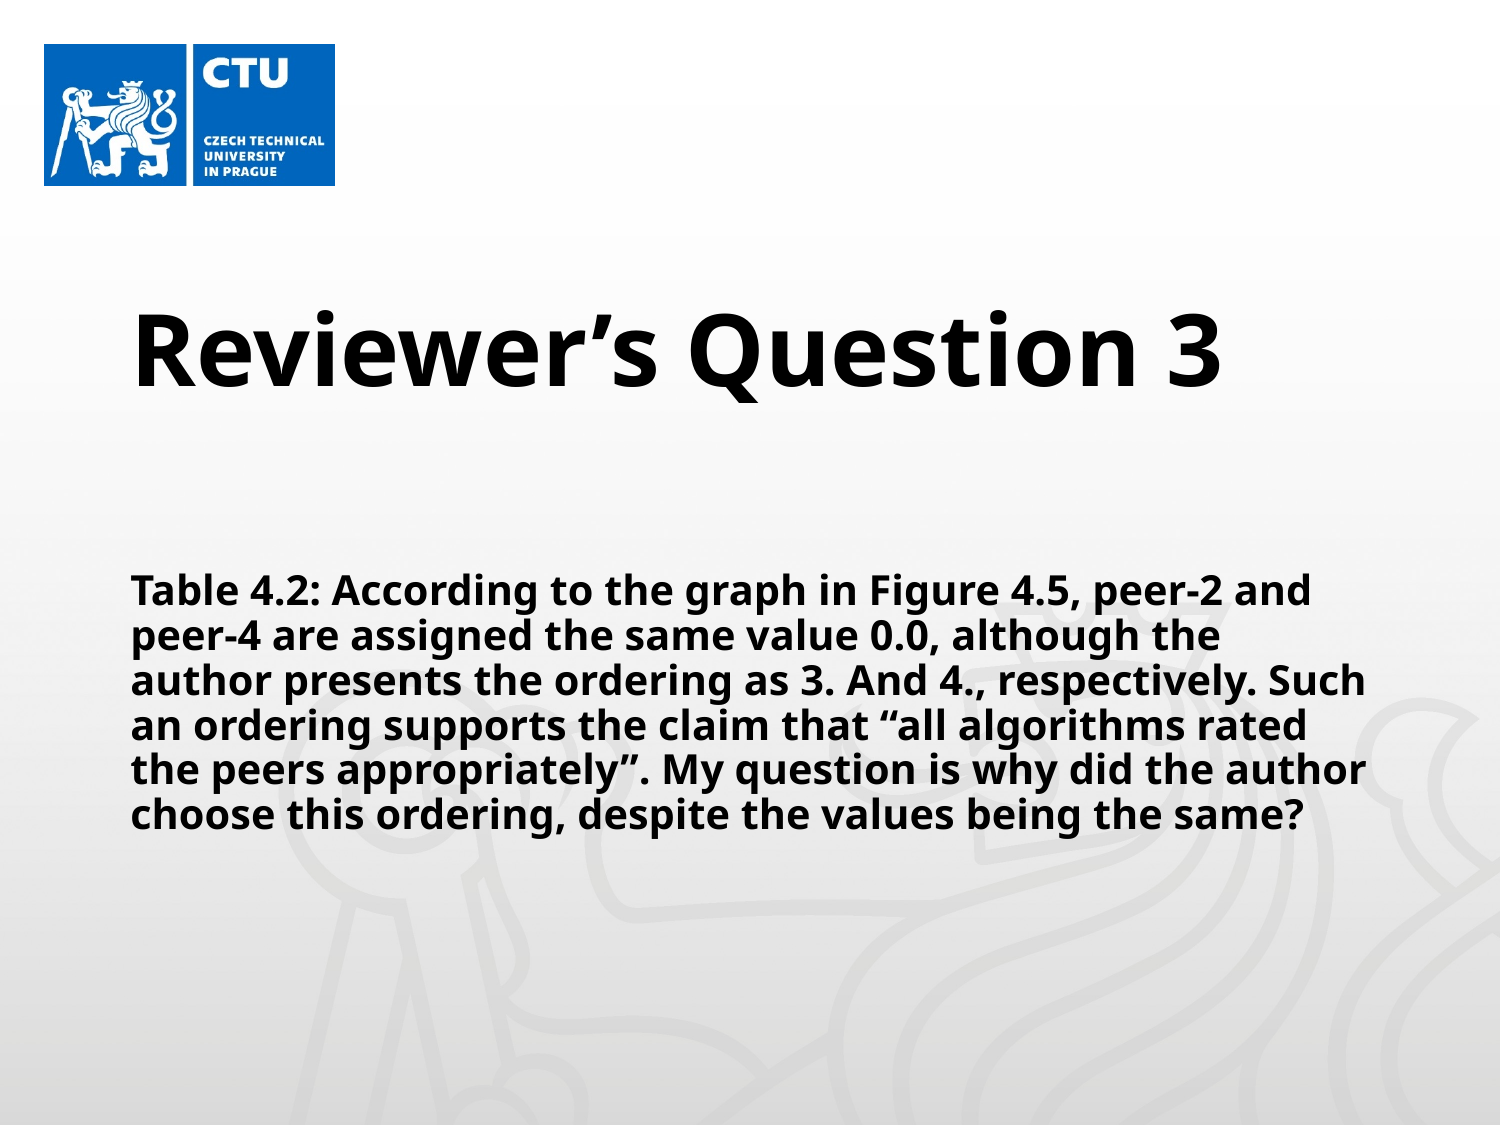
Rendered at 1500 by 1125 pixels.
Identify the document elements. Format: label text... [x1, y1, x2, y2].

picture [0, 0, 1500, 1125]
title Reviewer’s Question 3 [115, 292, 1385, 530]
subtitle Table 4.2: According to the graph in Figure 4.5, peer-2 and peer-4 are assigned the same value 0.0, although the author presents the ordering as 3. And 4., respectively. Such an ordering supports the claim that “all algorithms rated the peers appropriately”. My question is why did the author choose this ordering, despite the values being the same? [115, 562, 1385, 854]
